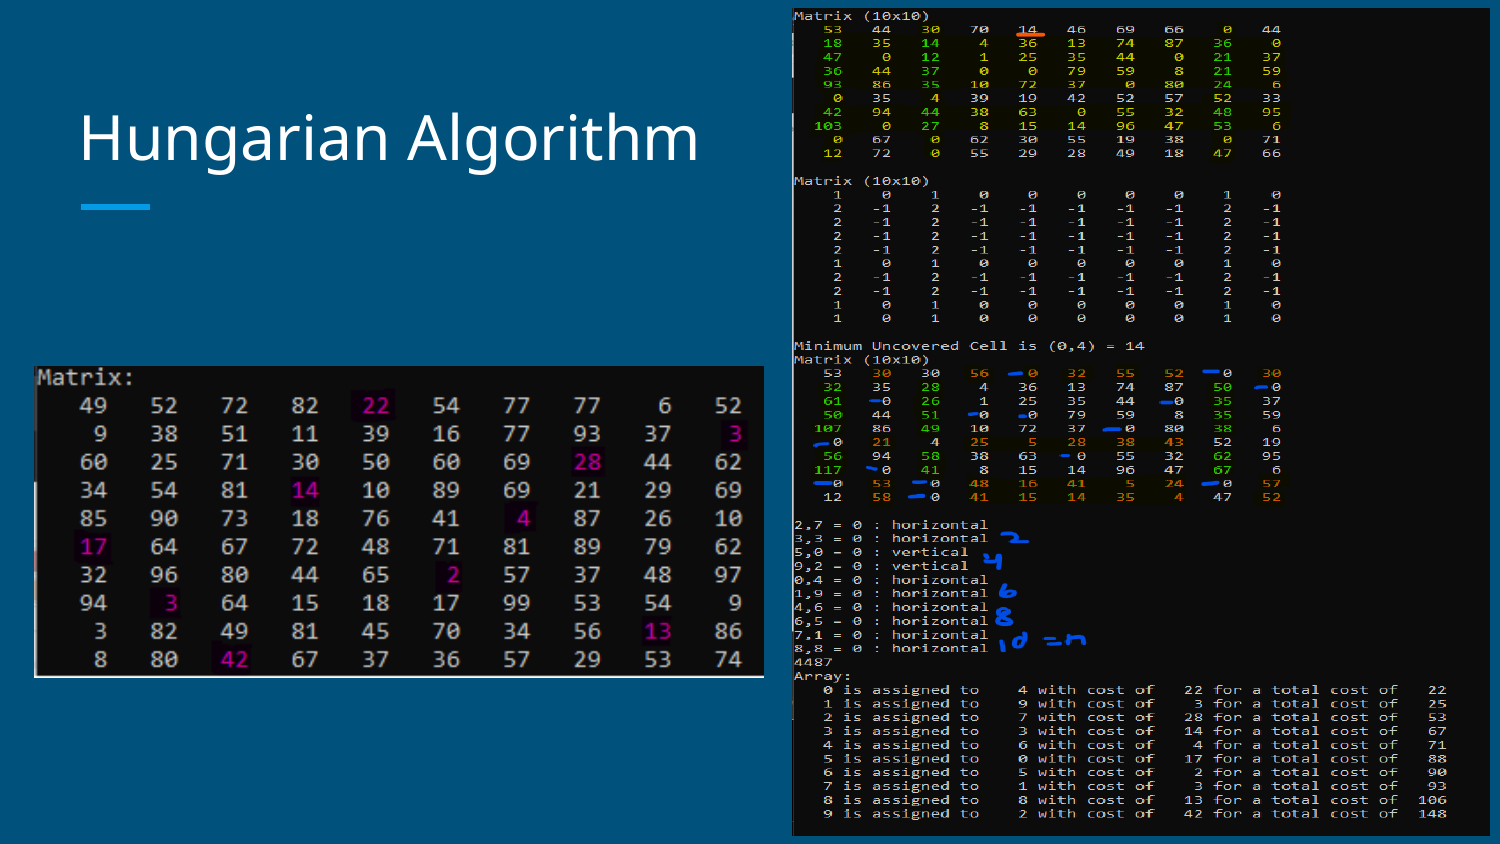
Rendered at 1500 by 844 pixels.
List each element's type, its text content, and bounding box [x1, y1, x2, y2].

title Hungarian Algorithm [63, 75, 787, 188]
picture [793, 9, 1489, 835]
picture [35, 367, 763, 677]
